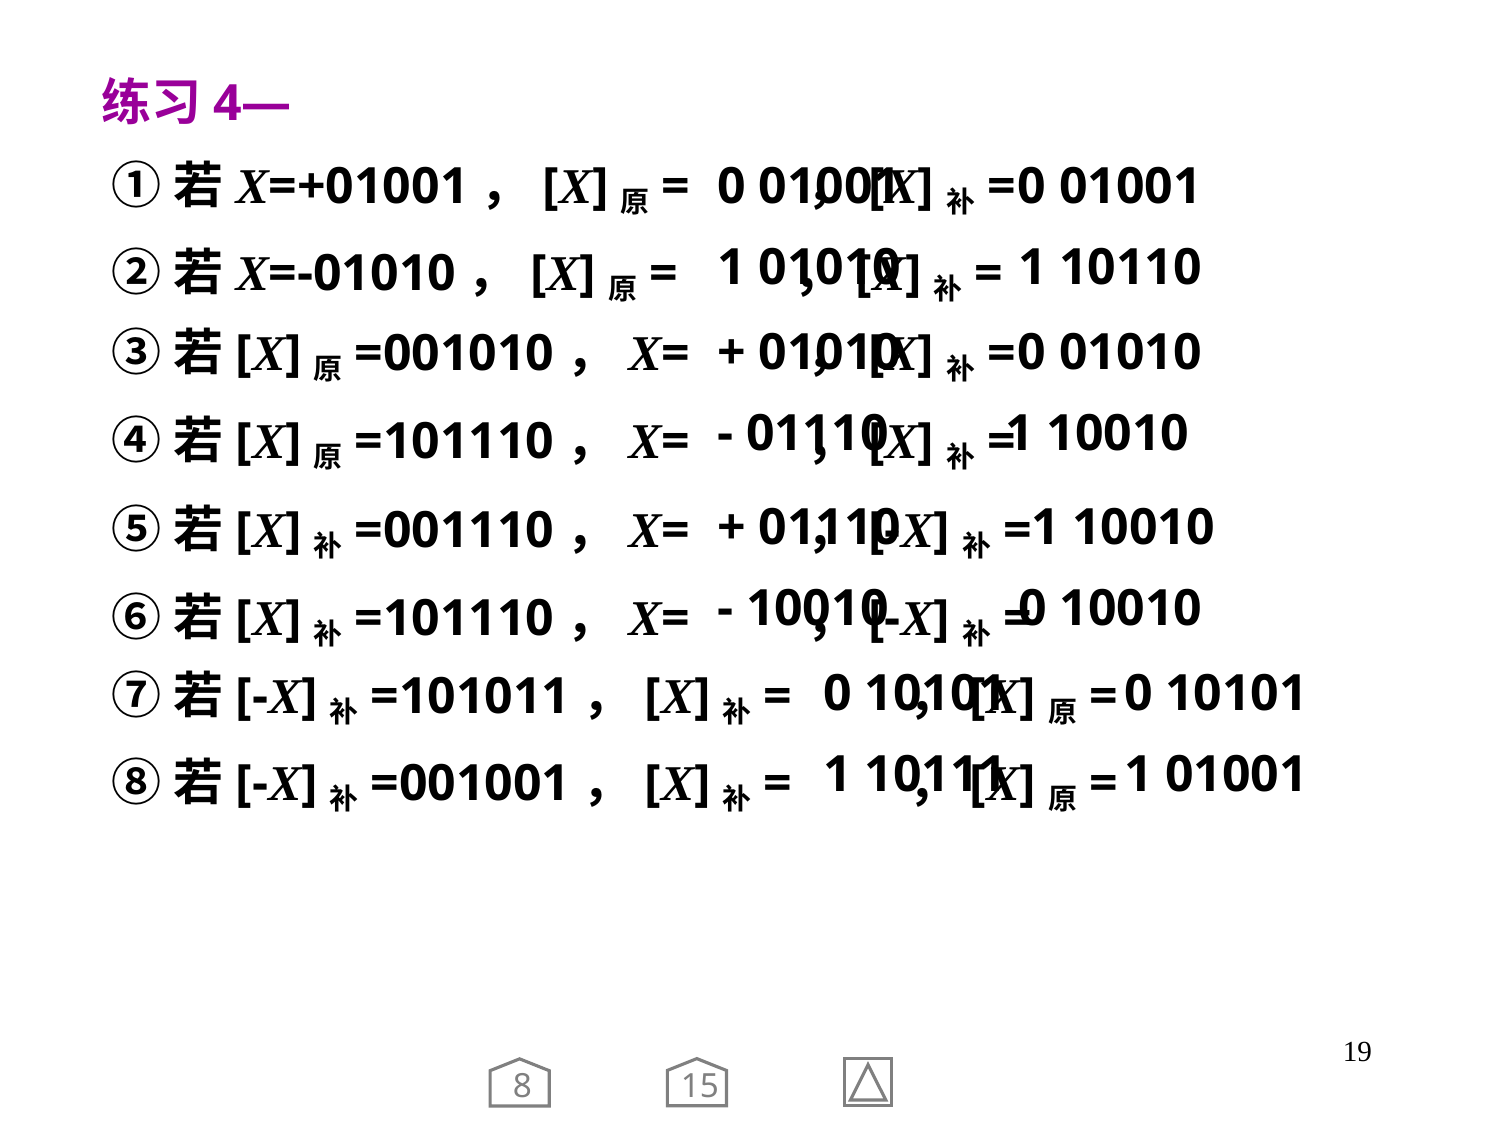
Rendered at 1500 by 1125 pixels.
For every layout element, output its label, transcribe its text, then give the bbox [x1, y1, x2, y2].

text_box 0 01001 0 01001 1 01010 1 10110 [702, 125, 1306, 290]
text_box + 01110 1 10010 - 10010 0 10010 [702, 466, 1329, 644]
text_box + 01010 0 01010 - 01110 1 10010 [702, 290, 1306, 466]
text_box 练习4— ①若X=+01001，[X]原= ，[X]补= ②若X=-01010，[X]原= ，[X]补= [29, 48, 1140, 290]
text_box ⑤若[X]补=001110，X= ，[-X]补= ⑥若[X]补=101110，X= ，[-X]补= [29, 467, 702, 633]
slide_number 19 [1074, 1024, 1388, 1101]
text_box [844, 1058, 892, 1106]
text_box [489, 1058, 550, 1107]
text_box 0 10101 0 10101 1 10111 1 01001 [809, 631, 1412, 809]
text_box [667, 1058, 727, 1106]
text_box ③若[X]原=001010，X= ，[X]补= ④若[X]原=101110，X= ，[X]补= [29, 290, 702, 467]
text_box ⑦若[-X]补=101011，[X]补= ，[X]原= ⑧若[-X]补=001001，[X]补= ，[X]原= [29, 633, 1247, 823]
